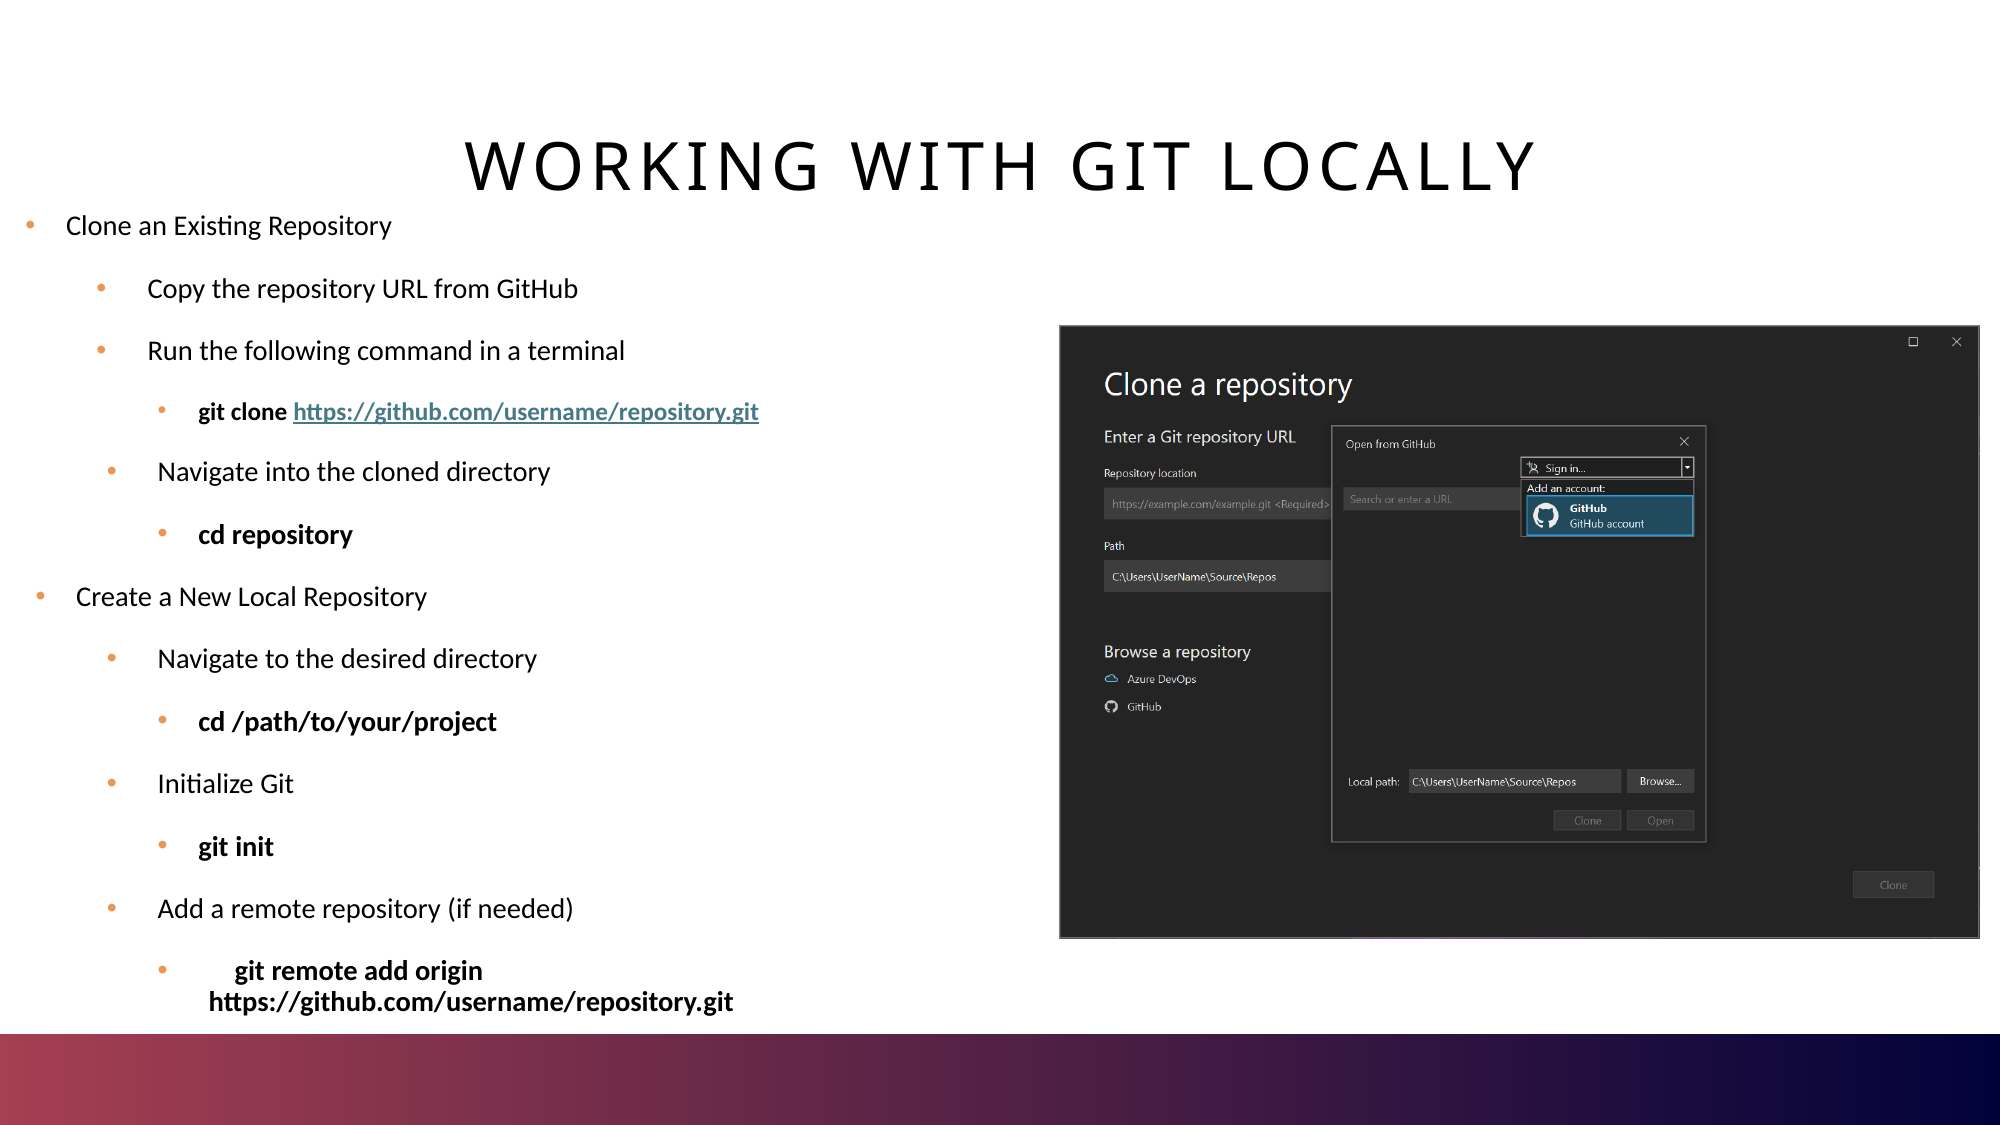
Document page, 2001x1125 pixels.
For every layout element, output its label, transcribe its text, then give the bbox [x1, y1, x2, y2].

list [1059, 325, 1981, 940]
title Working with git locally [137, 60, 1863, 278]
text_box [0, 1033, 2000, 1125]
list Clone an Existing Repository Copy the repository URL from GitHub Run the following command in a terminal git clone https://github.com/username/repository.git Navigate into the cloned directory cd repository Create a New Local Repository Navigate to the desired directory cd /path/to/your/project Initialize Git git init Add a remote repository (if needed) git remote add origin https://github.com/username/repository.git [0, 203, 1001, 1033]
